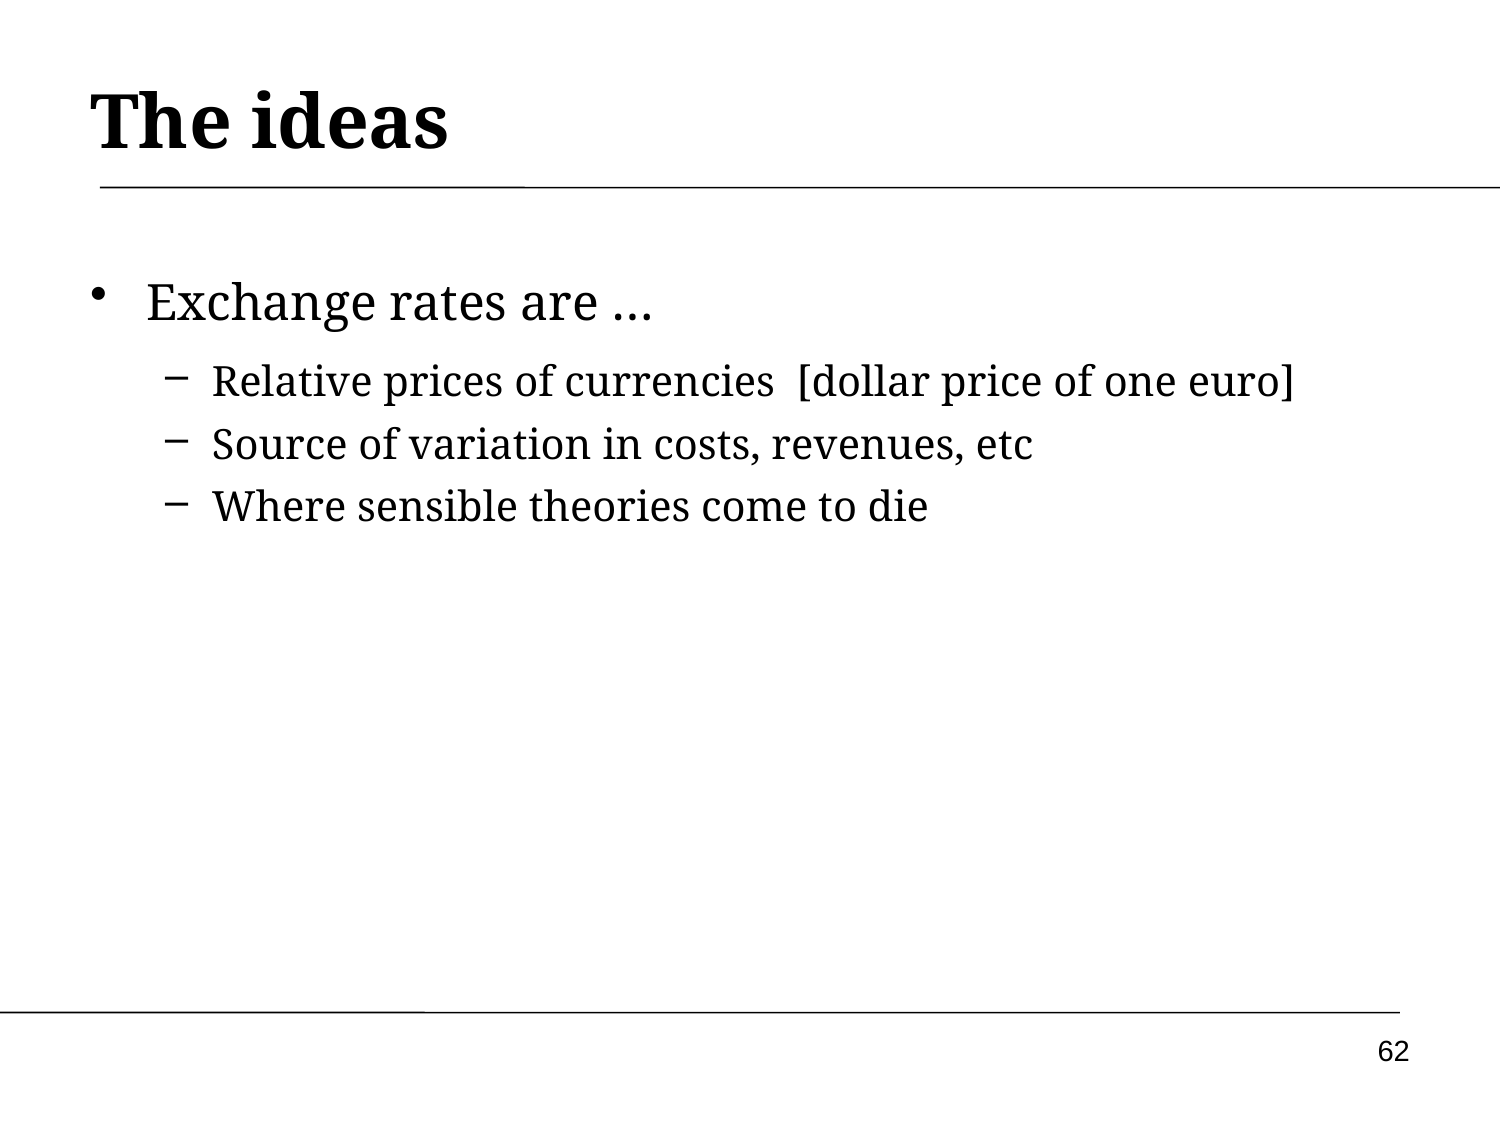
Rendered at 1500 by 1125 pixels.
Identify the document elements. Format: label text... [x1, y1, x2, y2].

title The ideas [74, 49, 1426, 188]
list Exchange rates are … Relative prices of currencies [dollar price of one euro] Source of variation in costs, revenues, etc Where sensible theories come to die [74, 262, 1413, 1006]
slide_number 62 [1074, 1024, 1426, 1103]
